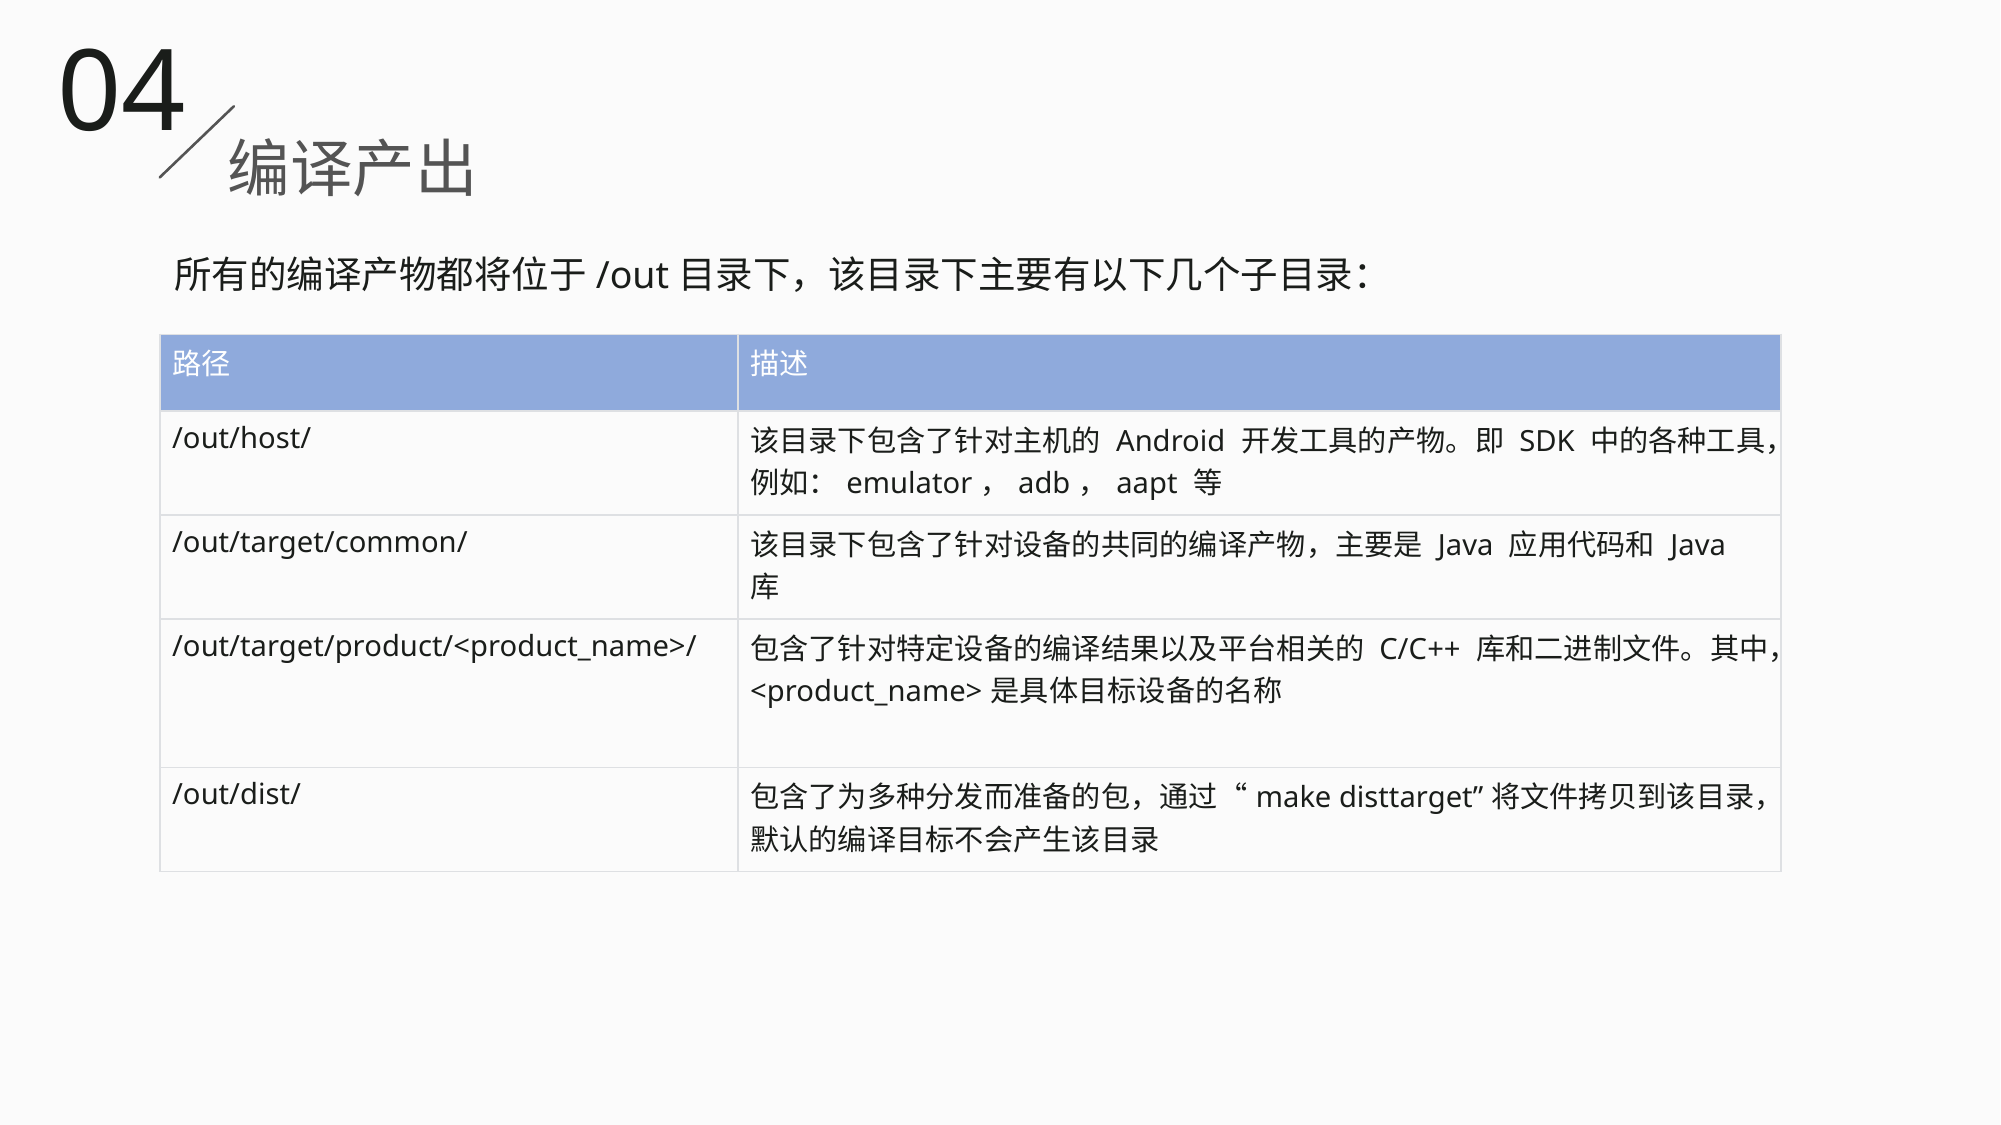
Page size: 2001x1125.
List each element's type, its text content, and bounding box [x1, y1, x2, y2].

table_cell 该目录下包含了针对设备的共同的编译产物，主要是 Java 应用代码和 Java 库 [739, 516, 1780, 618]
table_cell /out/target/common/ [161, 516, 737, 618]
text_box 04 [42, 10, 214, 161]
table_cell 包含了针对特定设备的编译结果以及平台相关的 C/C++ 库和二进制文件。其中，<product_name>是具体目标设备的名称 [739, 620, 1780, 767]
table_cell /out/host/ [161, 412, 737, 514]
table_header 路径 [161, 335, 737, 410]
table_cell 包含了为多种分发而准备的包，通过“​​make dist​​target”将文件拷贝到该目录，默认的编译目标不会产生该目录 [739, 768, 1780, 871]
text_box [159, 106, 234, 178]
text_box 所有的编译产物都将位于/out目录下，该目录下主要有以下几个子目录： [159, 234, 1782, 312]
table_header 描述 [739, 335, 1780, 410]
table_cell /out/target/product/<product_name>/ [161, 620, 737, 767]
table_cell /out/dist/ [161, 768, 737, 871]
table_cell 该目录下包含了针对主机的 Android 开发工具的产物。即 SDK 中的各种工具，例如：emulator，adb，aapt 等 [739, 412, 1780, 514]
text_box 编译产出 [213, 106, 1782, 212]
